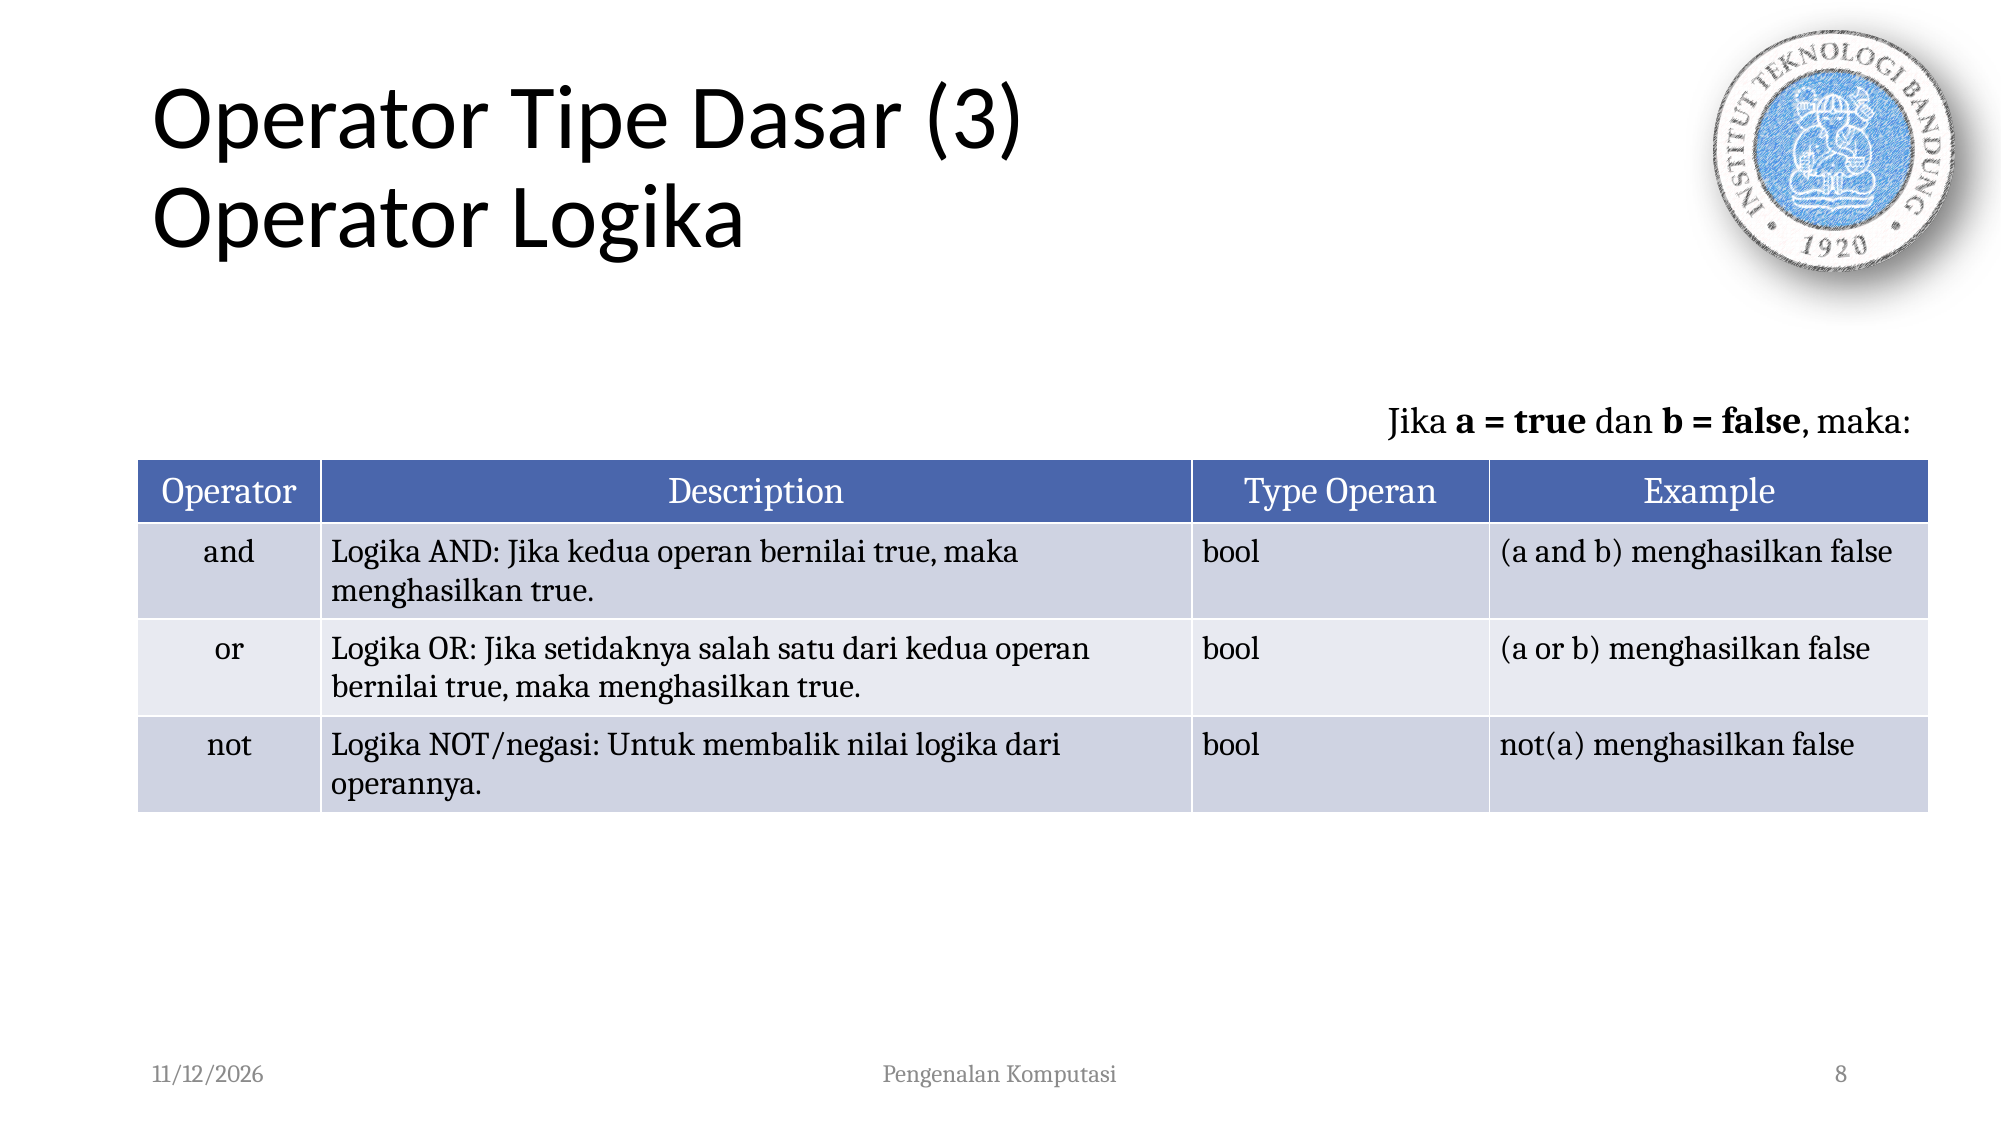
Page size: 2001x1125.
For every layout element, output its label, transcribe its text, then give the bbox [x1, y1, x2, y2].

table_header Operator [138, 460, 320, 522]
table_cell (a or b) menghasilkan false [1490, 620, 1928, 715]
table_cell bool [1193, 524, 1489, 618]
table_cell and [138, 524, 320, 618]
slide_number 8 [1412, 1042, 1863, 1103]
table_cell not [138, 717, 320, 812]
title Operator Tipe Dasar (3) Operator Logika [137, 59, 1863, 278]
table_header Description [322, 460, 1191, 522]
text_box Jika a = true dan b = false, maka: [1373, 388, 1936, 449]
table_cell not(a) menghasilkan false [1490, 717, 1928, 812]
table_cell bool [1193, 620, 1489, 715]
table_cell Logika OR: Jika setidaknya salah satu dari kedua operan bernilai true, maka menghasilkan true. [322, 620, 1191, 715]
footer Pengenalan Komputasi [662, 1042, 1338, 1103]
table_header Type Operan [1193, 460, 1489, 522]
picture [1713, 30, 1955, 272]
table_cell Logika AND: Jika kedua operan bernilai true, maka menghasilkan true. [322, 524, 1191, 618]
table_cell bool [1193, 717, 1489, 812]
table_cell Logika NOT/negasi: Untuk membalik nilai logika dari operannya. [322, 717, 1191, 812]
table_cell or [138, 620, 320, 715]
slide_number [137, 1042, 588, 1103]
table_header Example [1490, 460, 1928, 522]
table_cell (a and b) menghasilkan false [1490, 524, 1928, 618]
